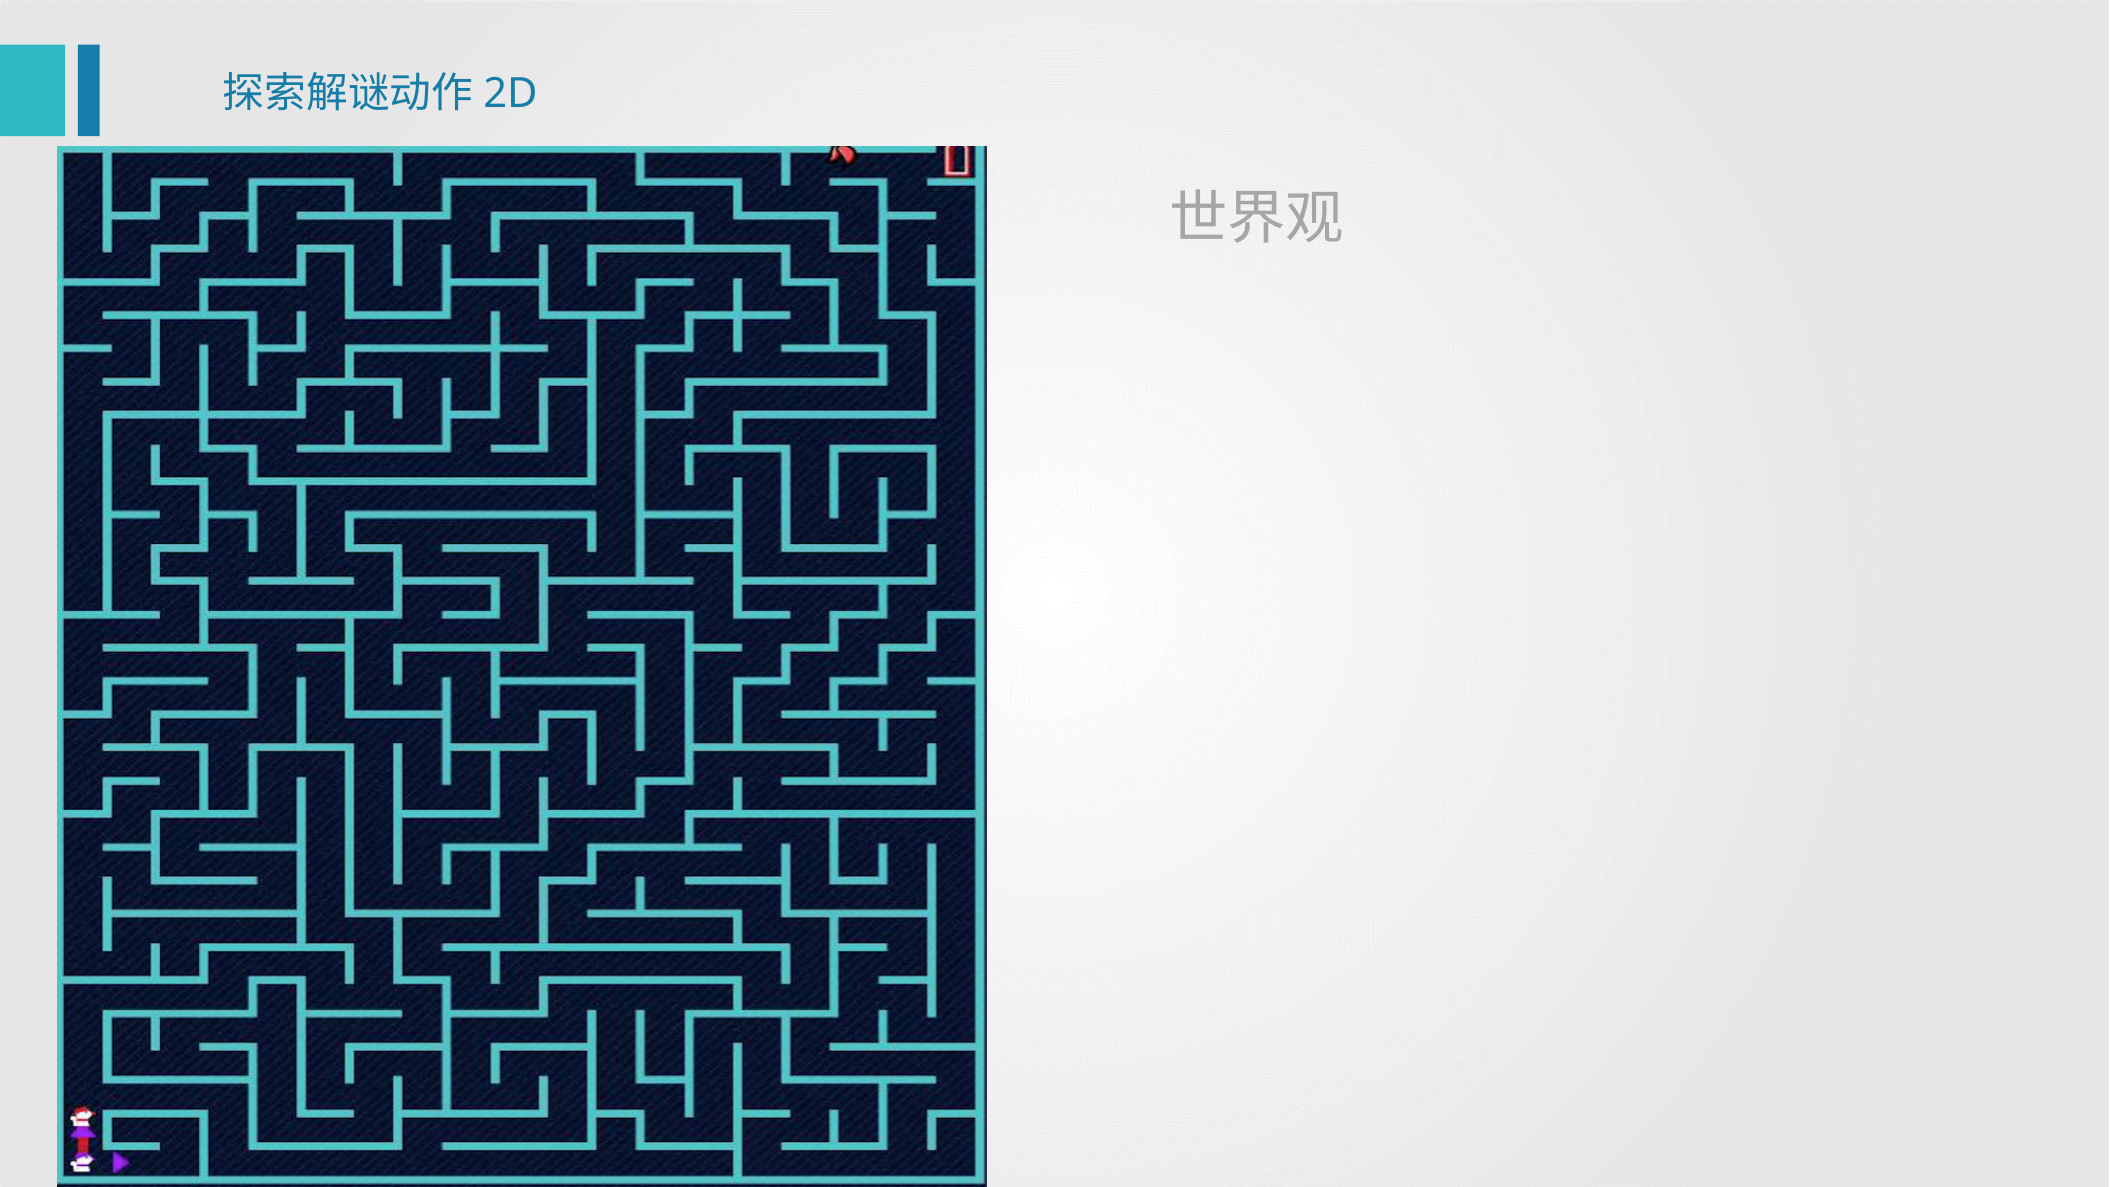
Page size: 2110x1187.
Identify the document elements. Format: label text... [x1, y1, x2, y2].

text_box [144, 54, 635, 146]
picture [0, 0, 2110, 1187]
text_box 探索解谜动作2D [135, 44, 625, 137]
text_box 世界观 [1154, 138, 1604, 259]
